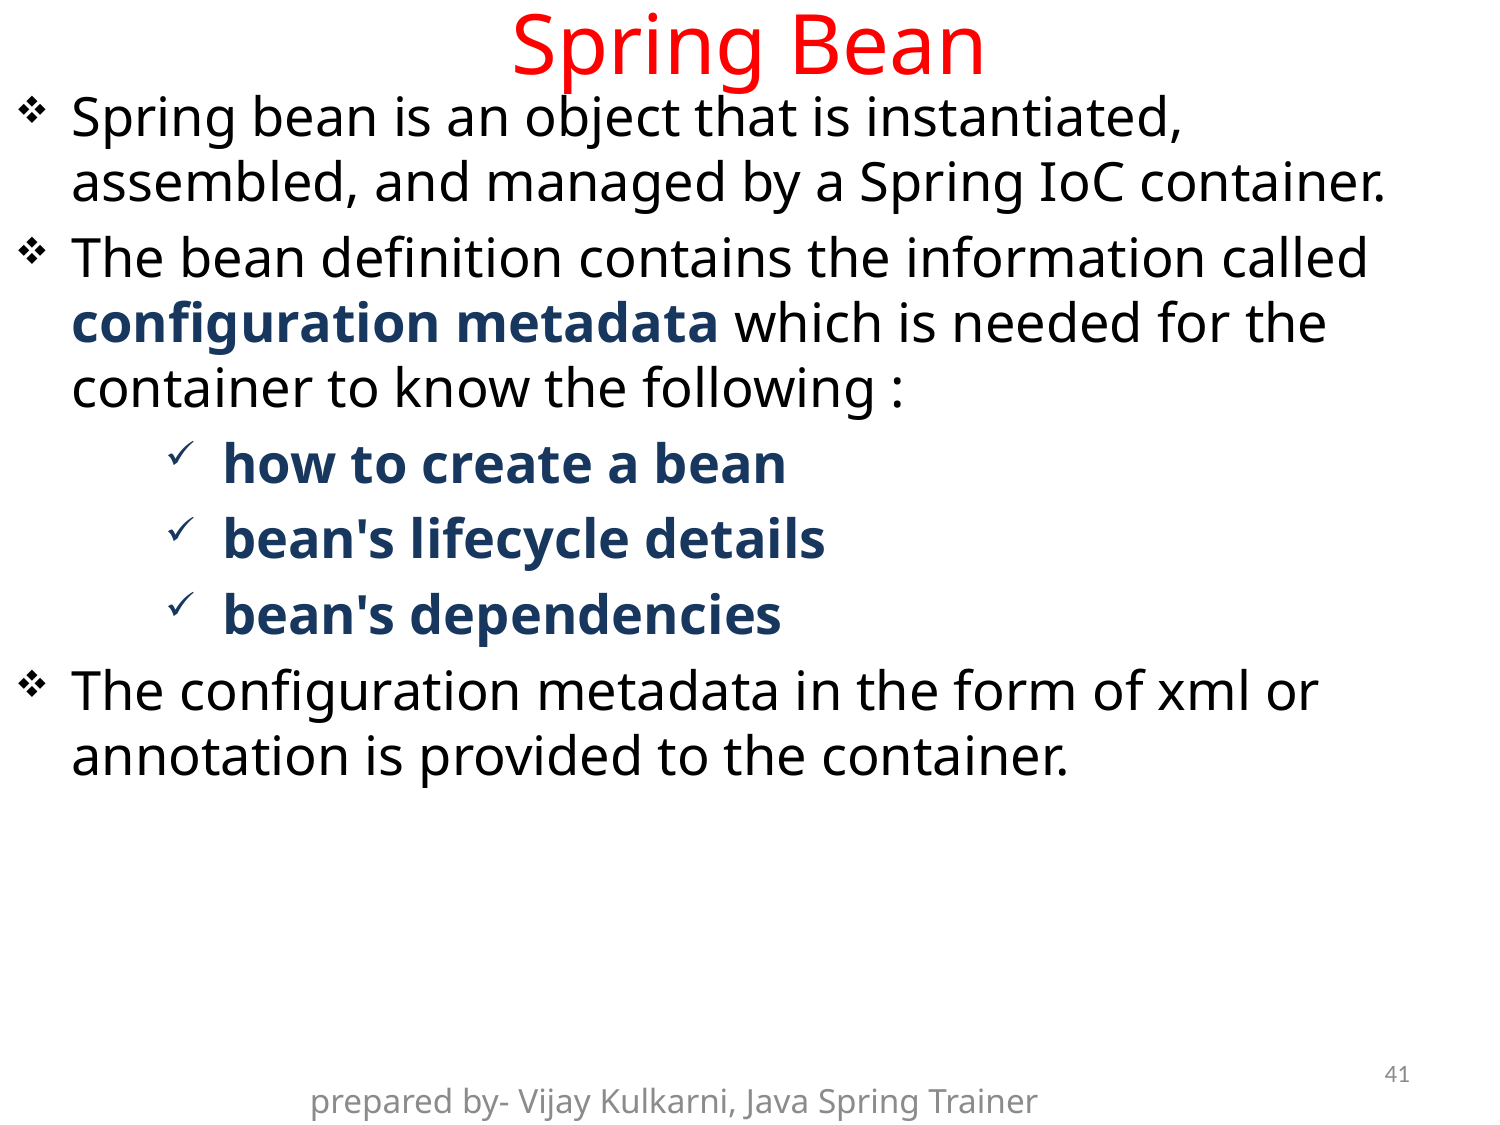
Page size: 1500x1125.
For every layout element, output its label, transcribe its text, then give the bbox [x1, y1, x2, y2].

text_box prepared by- Vijay Kulkarni, Java Spring Trainer [224, 1074, 1125, 1125]
list Spring bean is an object that is instantiated, assembled, and managed by a Spring IoC container. The bean definition contains the information called configuration metadata which is needed for the container to know the following : how to create a bean bean's lifecycle details bean's dependencies The configuration metadata in the form of xml or annotation is provided to the container. [0, 74, 1500, 981]
title Spring Bean [0, 7, 1500, 74]
slide_number 41 [1074, 1042, 1425, 1103]
